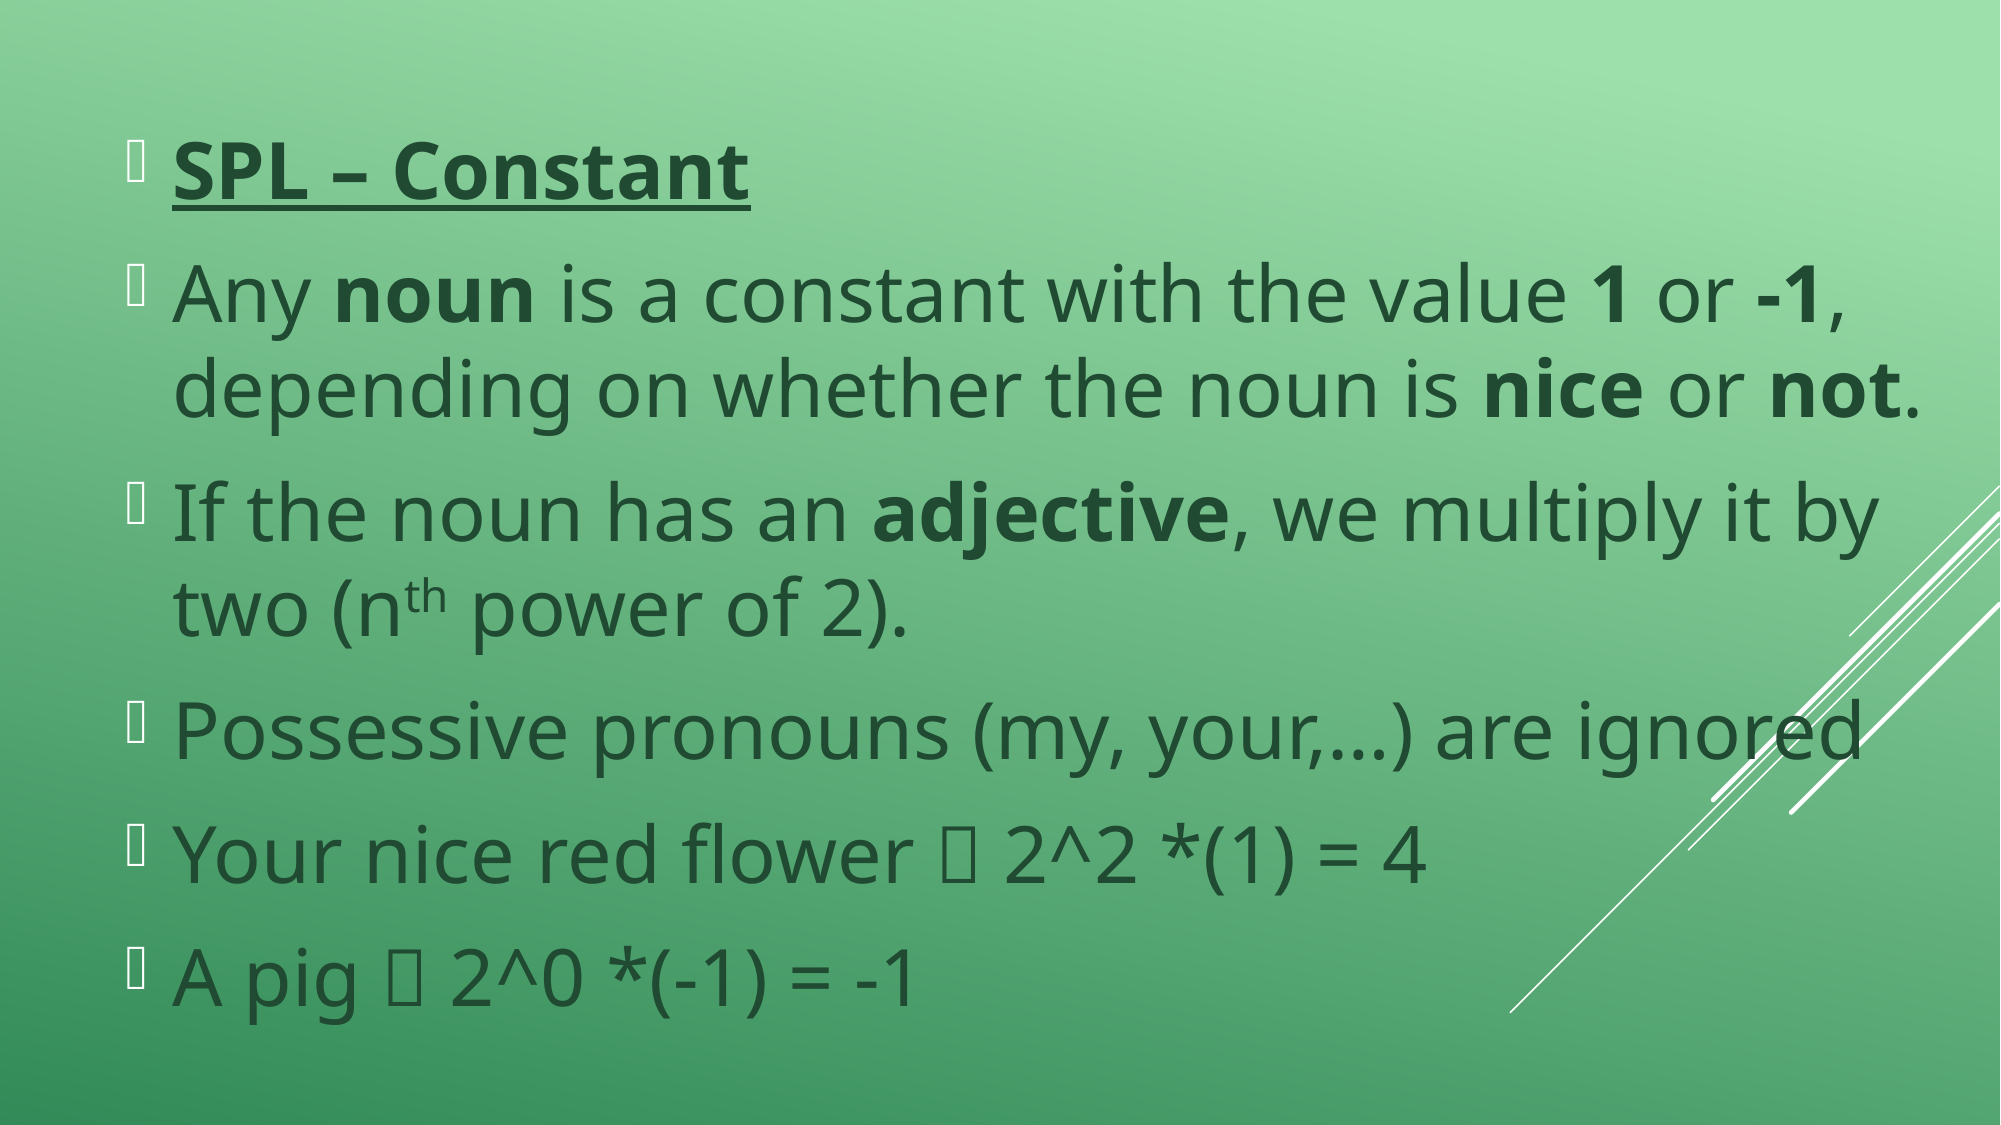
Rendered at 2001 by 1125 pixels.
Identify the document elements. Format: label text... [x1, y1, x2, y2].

list SPL – Constant Any noun is a constant with the value 1 or -1, depending on whether the noun is nice or not. If the noun has an adjective, we multiply it by two (nth power of 2). Possessive pronouns (my, your,…) are ignored Your nice red flower  2^2 *(1) = 4 A pig  2^0 *(-1) = -1 [110, 112, 1977, 1053]
